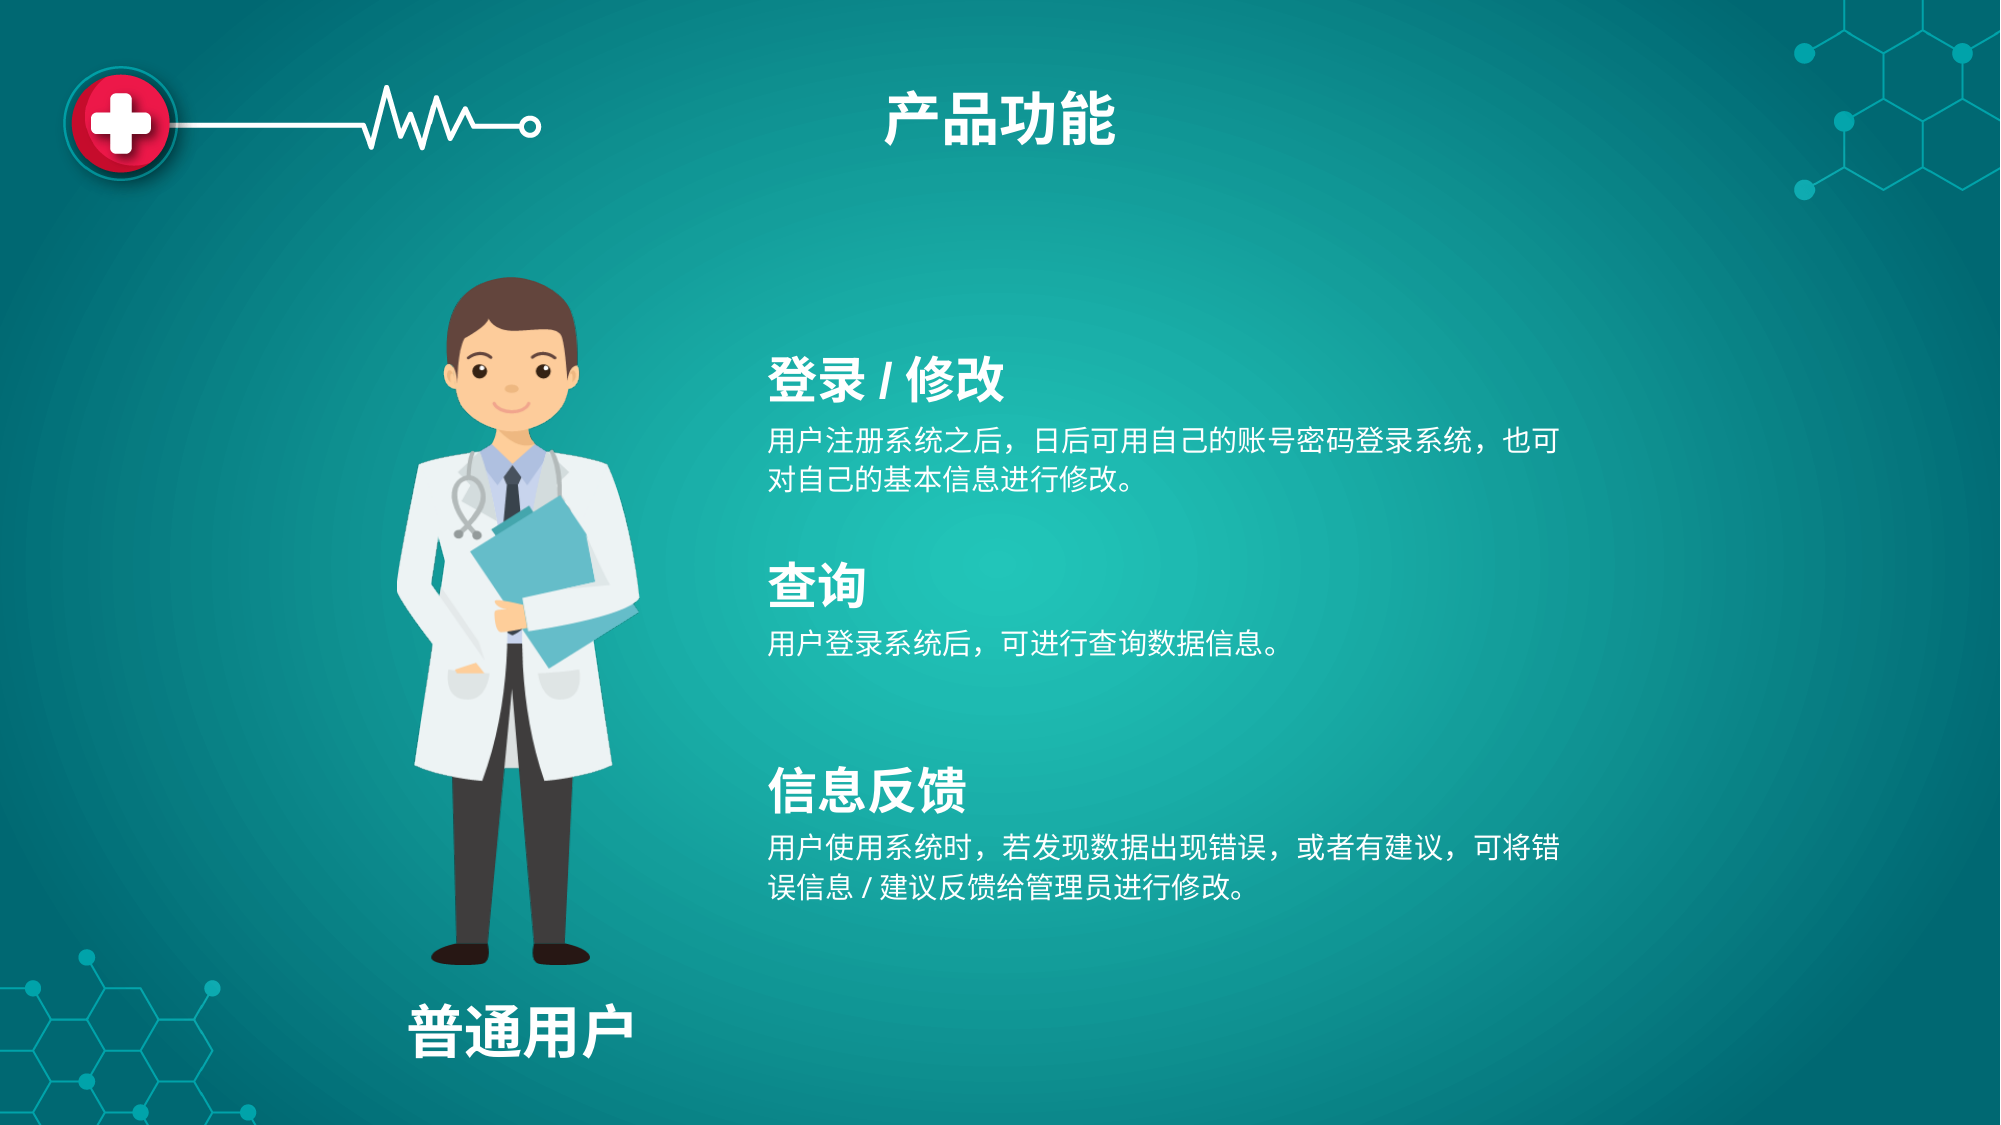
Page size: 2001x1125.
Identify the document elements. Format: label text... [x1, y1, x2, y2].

picture [0, 0, 2000, 1125]
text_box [752, 546, 1577, 666]
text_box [752, 751, 1577, 910]
text_box 产品功能 [684, 74, 1316, 160]
text_box 普通用户 [207, 987, 839, 1073]
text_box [752, 341, 1577, 503]
